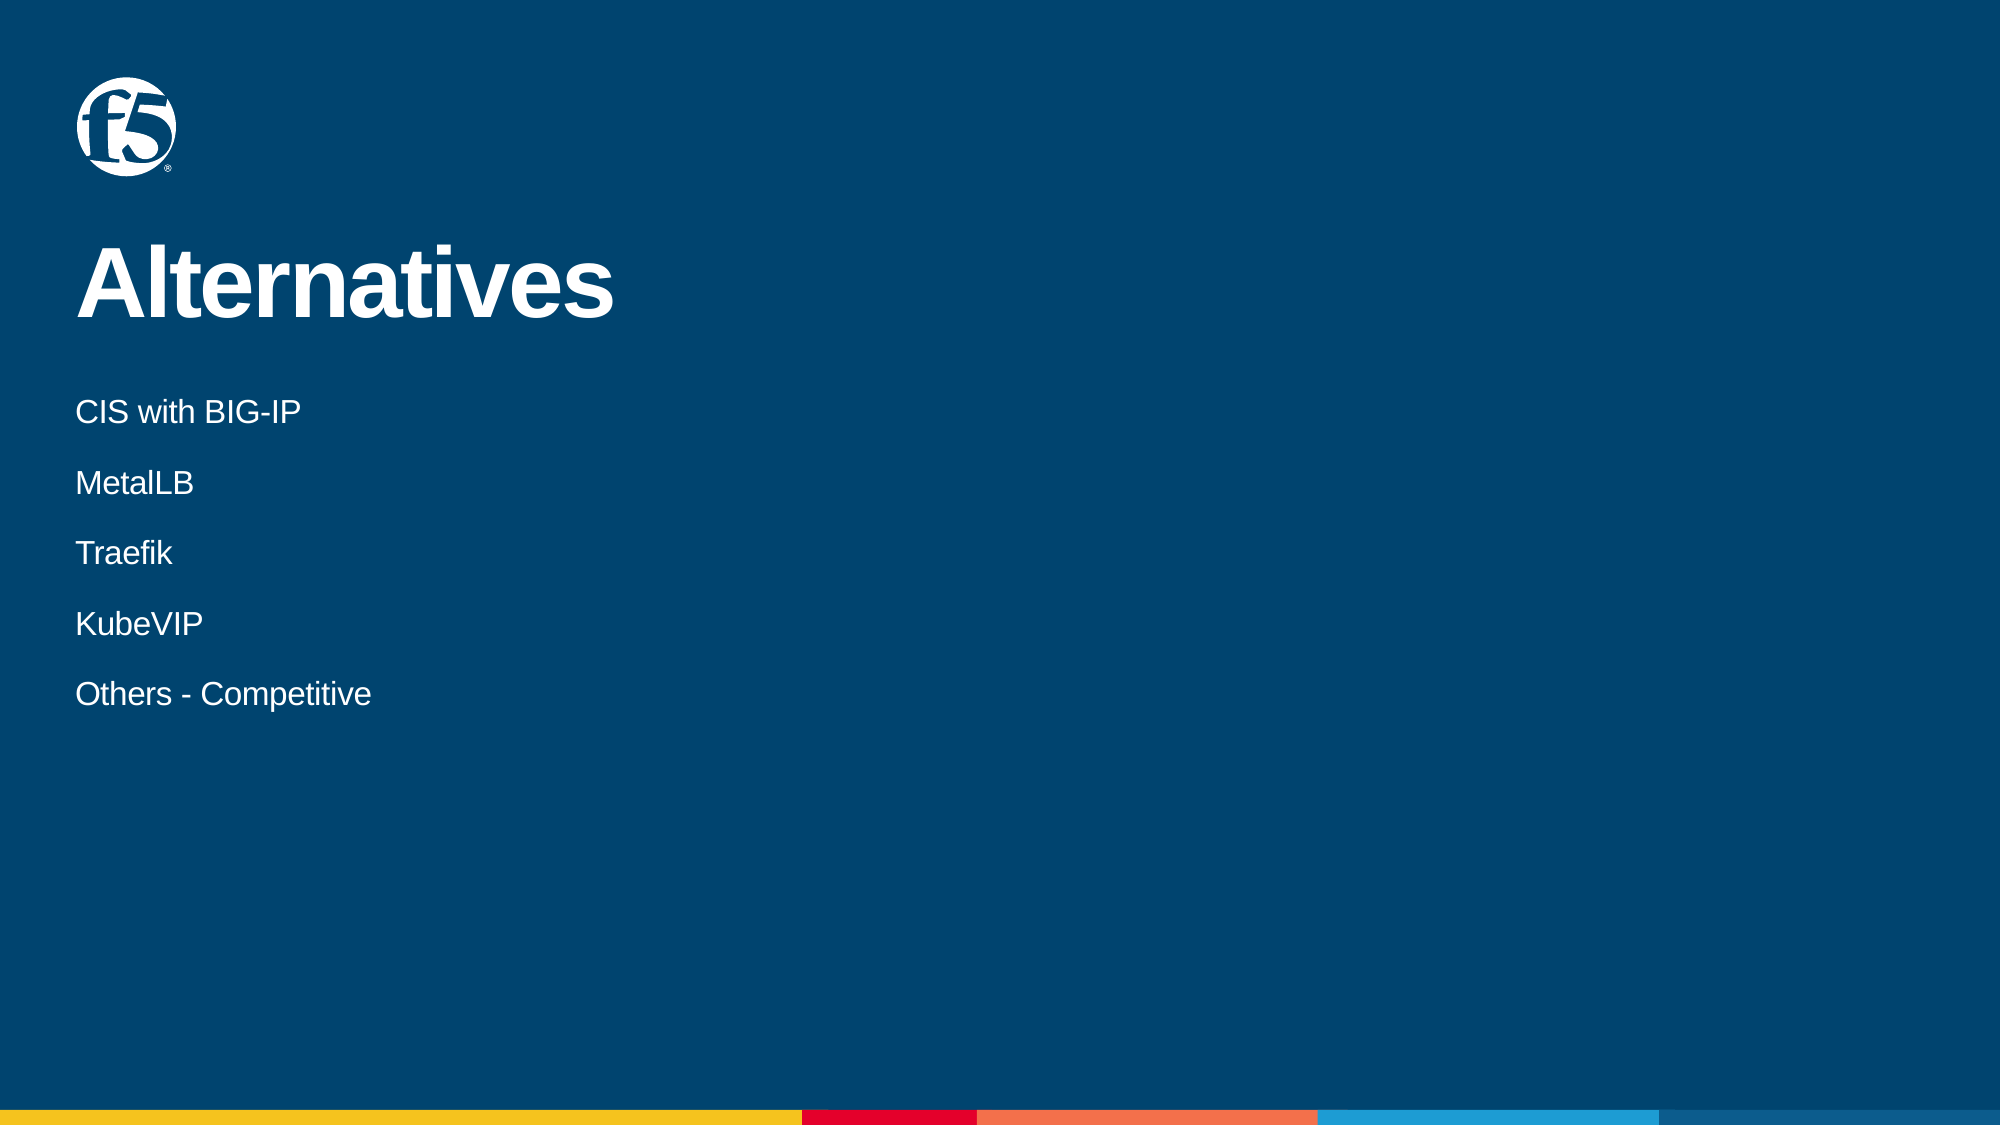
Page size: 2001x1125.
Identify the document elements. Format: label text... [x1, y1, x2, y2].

title Alternatives [75, 187, 1383, 338]
list CIS with BIG-IP MetalLB Traefik KubeVIP Others - Competitive [75, 377, 1383, 937]
